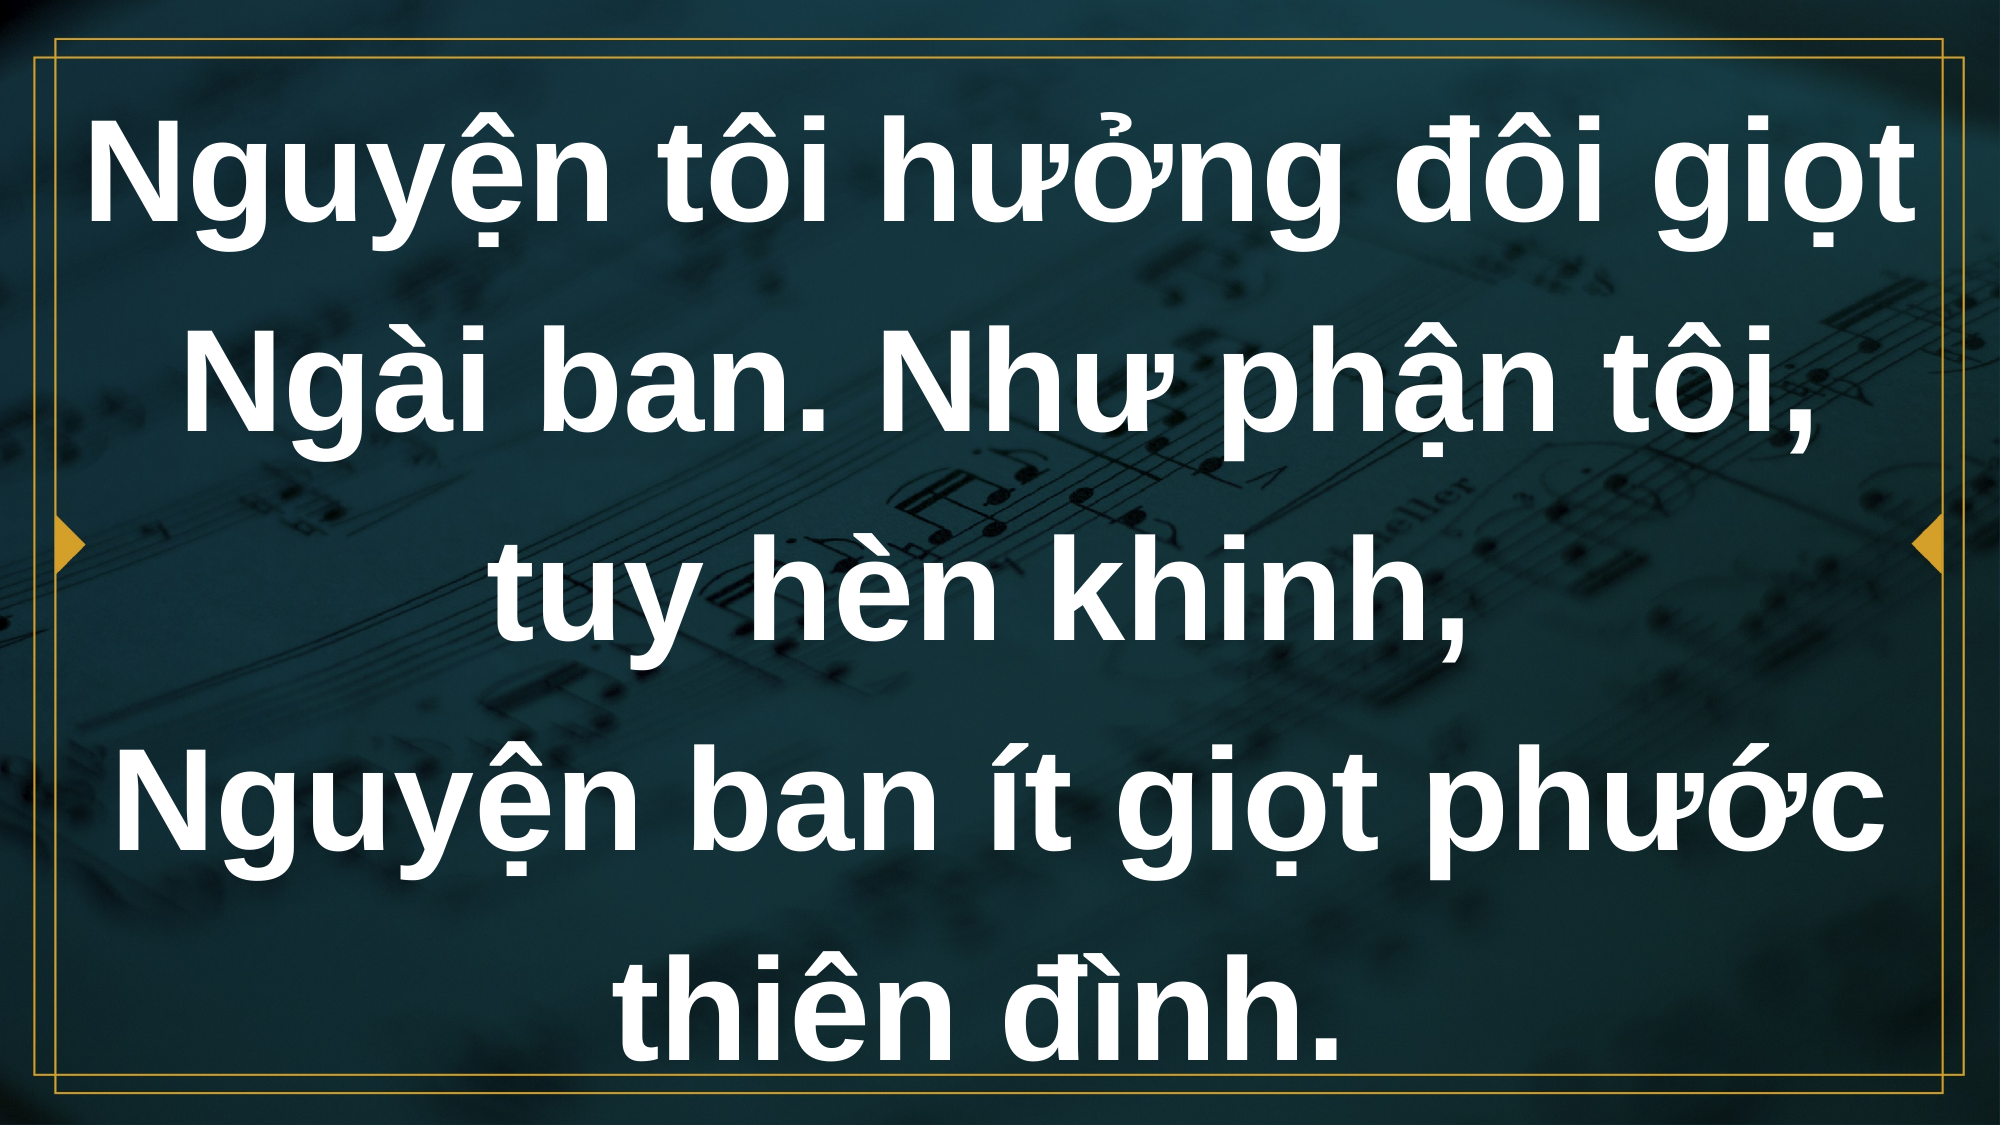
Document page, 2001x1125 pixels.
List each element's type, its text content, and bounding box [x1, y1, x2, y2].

title Nguyện tôi hưởng đôi giọt Ngài ban. Như phận tôi, tuy hèn khinh, Nguyện ban ít giọt phước thiên đình. [55, 53, 1945, 1077]
picture [0, 0, 2000, 1125]
